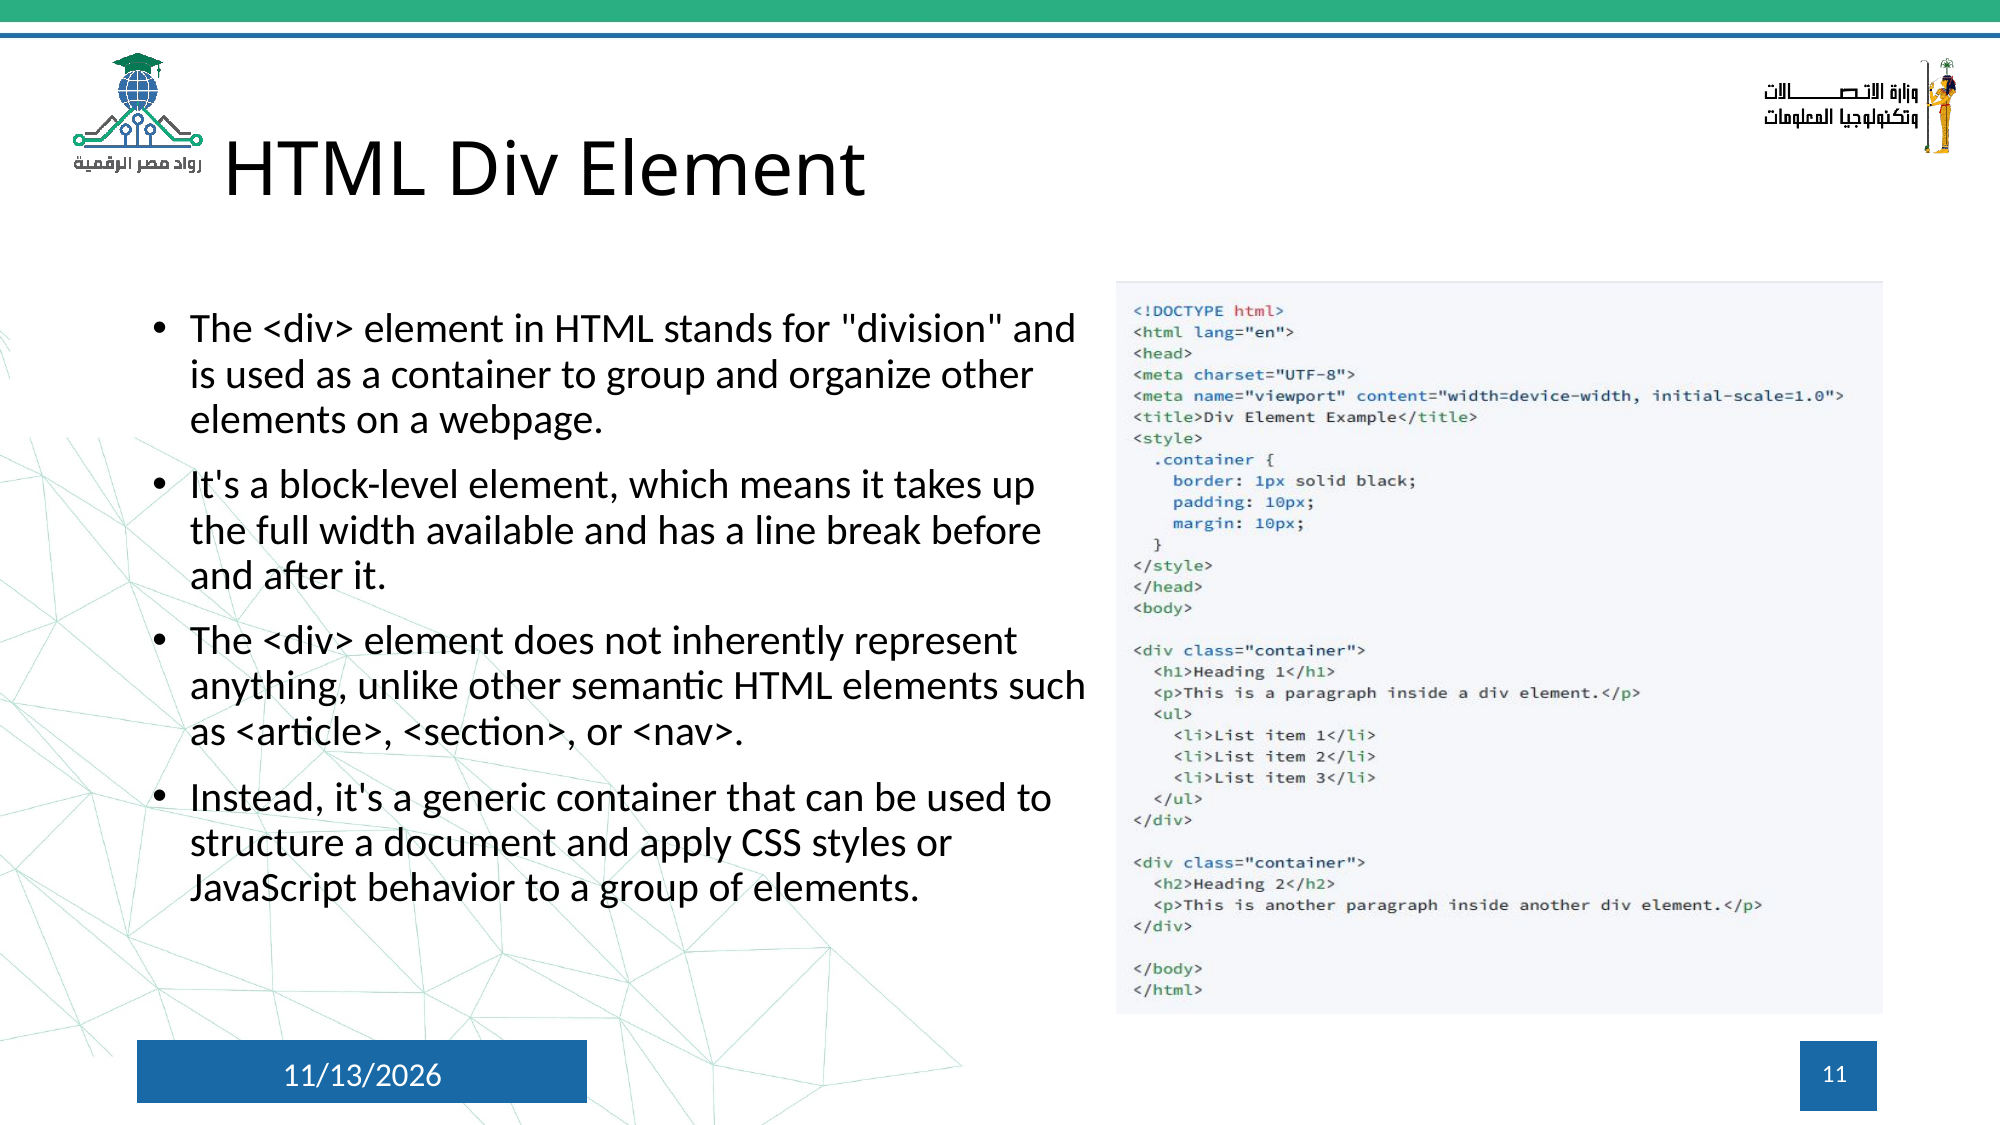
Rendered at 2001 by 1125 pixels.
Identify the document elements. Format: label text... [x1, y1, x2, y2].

slide_number 11 [1412, 1042, 1863, 1103]
title HTML Div Element [207, 85, 2000, 257]
list The <div> element in HTML stands for "division" and is used as a container to group and organize other elements on a webpage. It's a block-level element, which means it takes up the full width available and has a line break before and after it. The <div> element does not inherently represent anything, unlike other semantic HTML elements such as <article>, <section>, or <nav>. Instead, it's a generic container that can be used to structure a document and apply CSS styles or JavaScript behavior to a group of elements. [137, 299, 1104, 1014]
footer [636, 1042, 1338, 1103]
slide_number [137, 1042, 588, 1103]
picture [0, 0, 2000, 1125]
